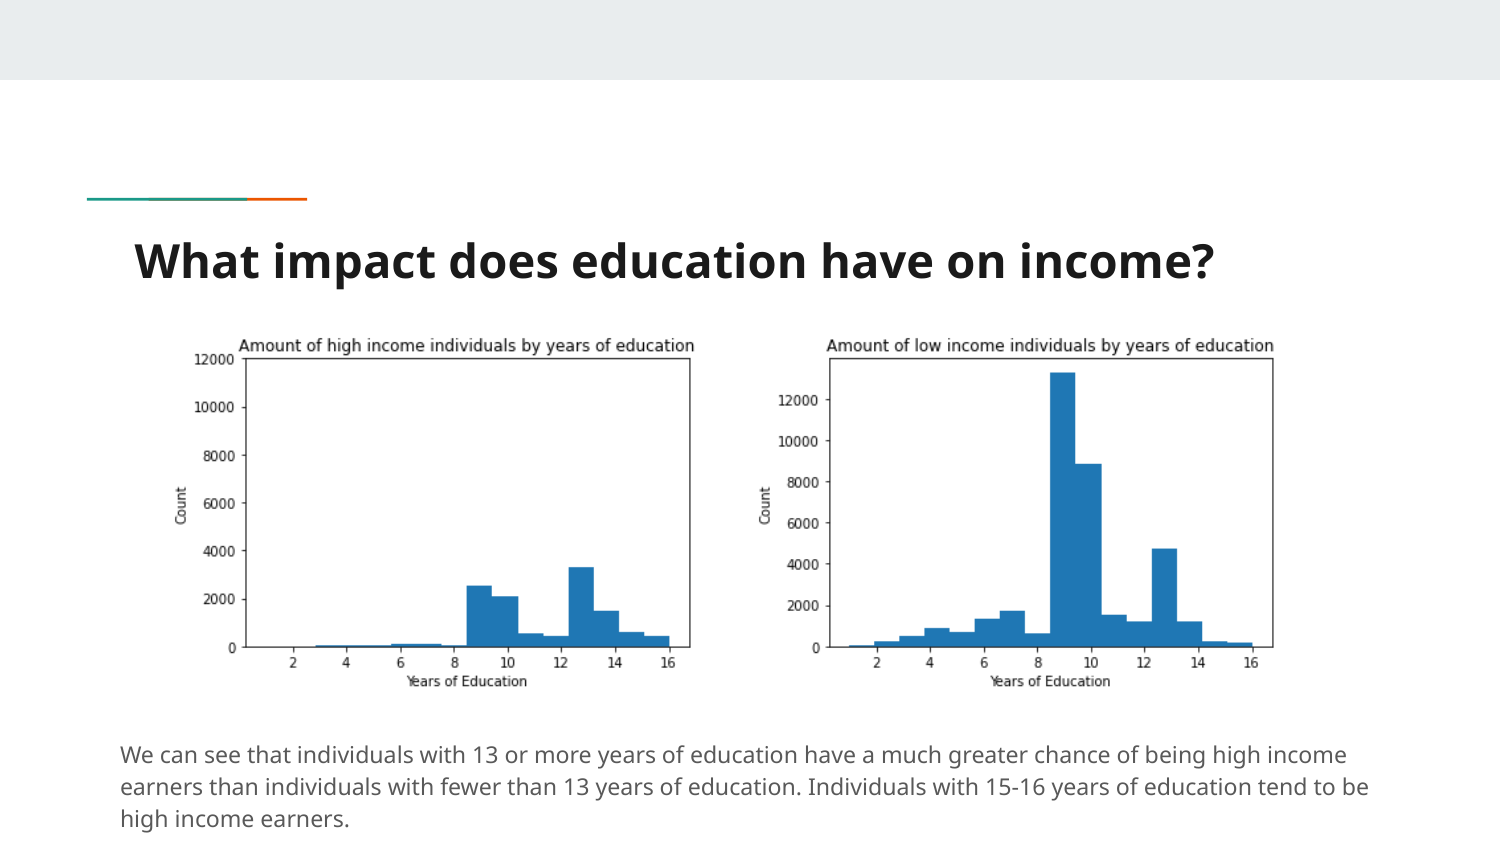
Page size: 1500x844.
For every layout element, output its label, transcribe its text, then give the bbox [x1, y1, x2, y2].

title What impact does education have on income? [119, 216, 1381, 305]
picture [166, 328, 704, 697]
list We can see that individuals with 13 or more years of education have a much greater chance of being high income earners than individuals with fewer than 13 years of education. Individuals with 15-16 years of education tend to be high income earners. [105, 721, 1436, 810]
picture [749, 328, 1283, 697]
